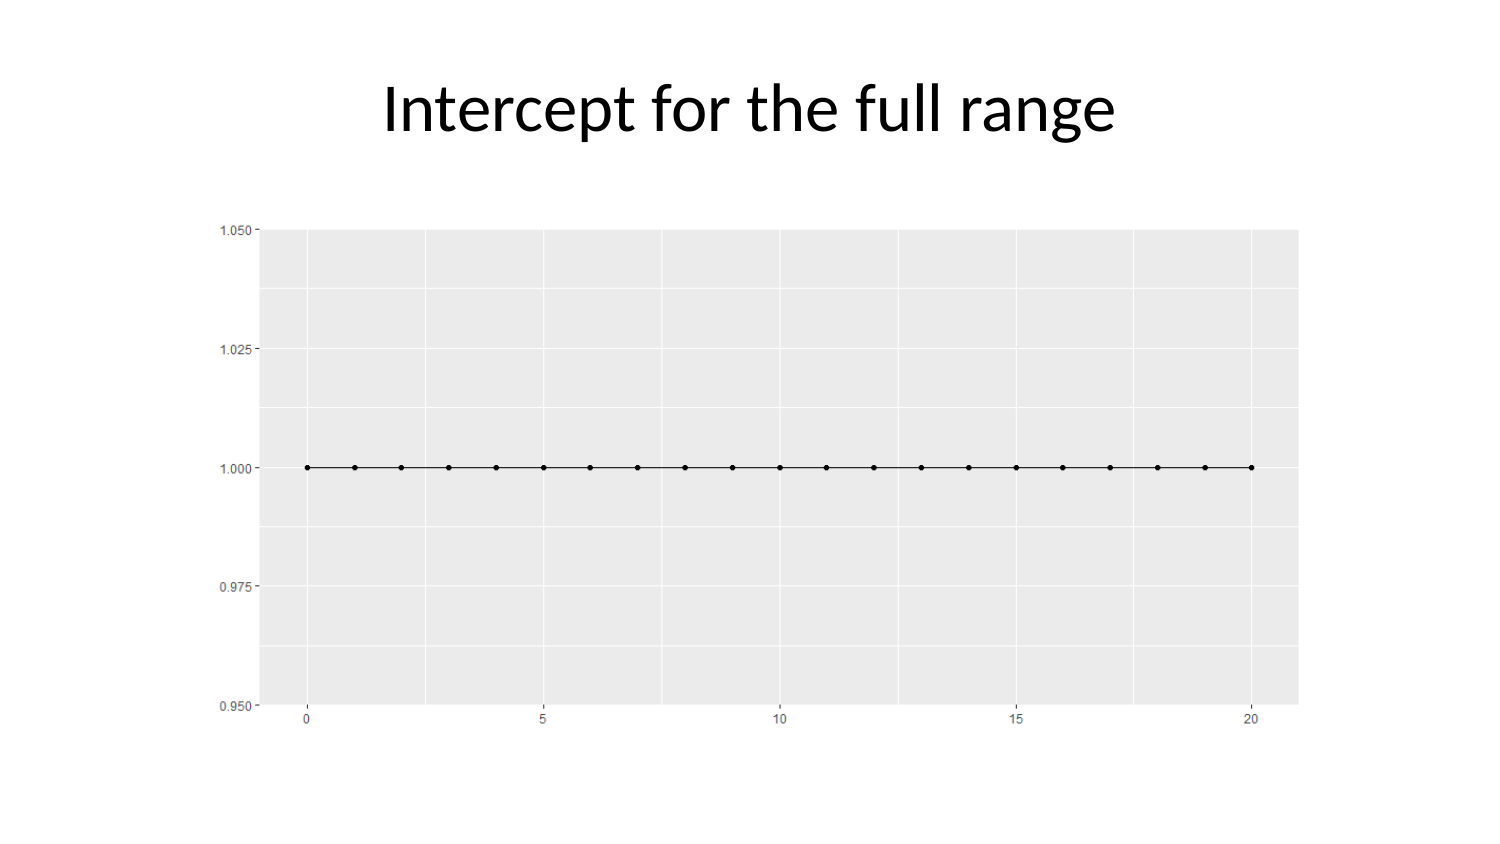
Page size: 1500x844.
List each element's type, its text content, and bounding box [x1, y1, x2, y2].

title Intercept for the full range [75, 33, 1425, 175]
picture [193, 195, 1307, 753]
